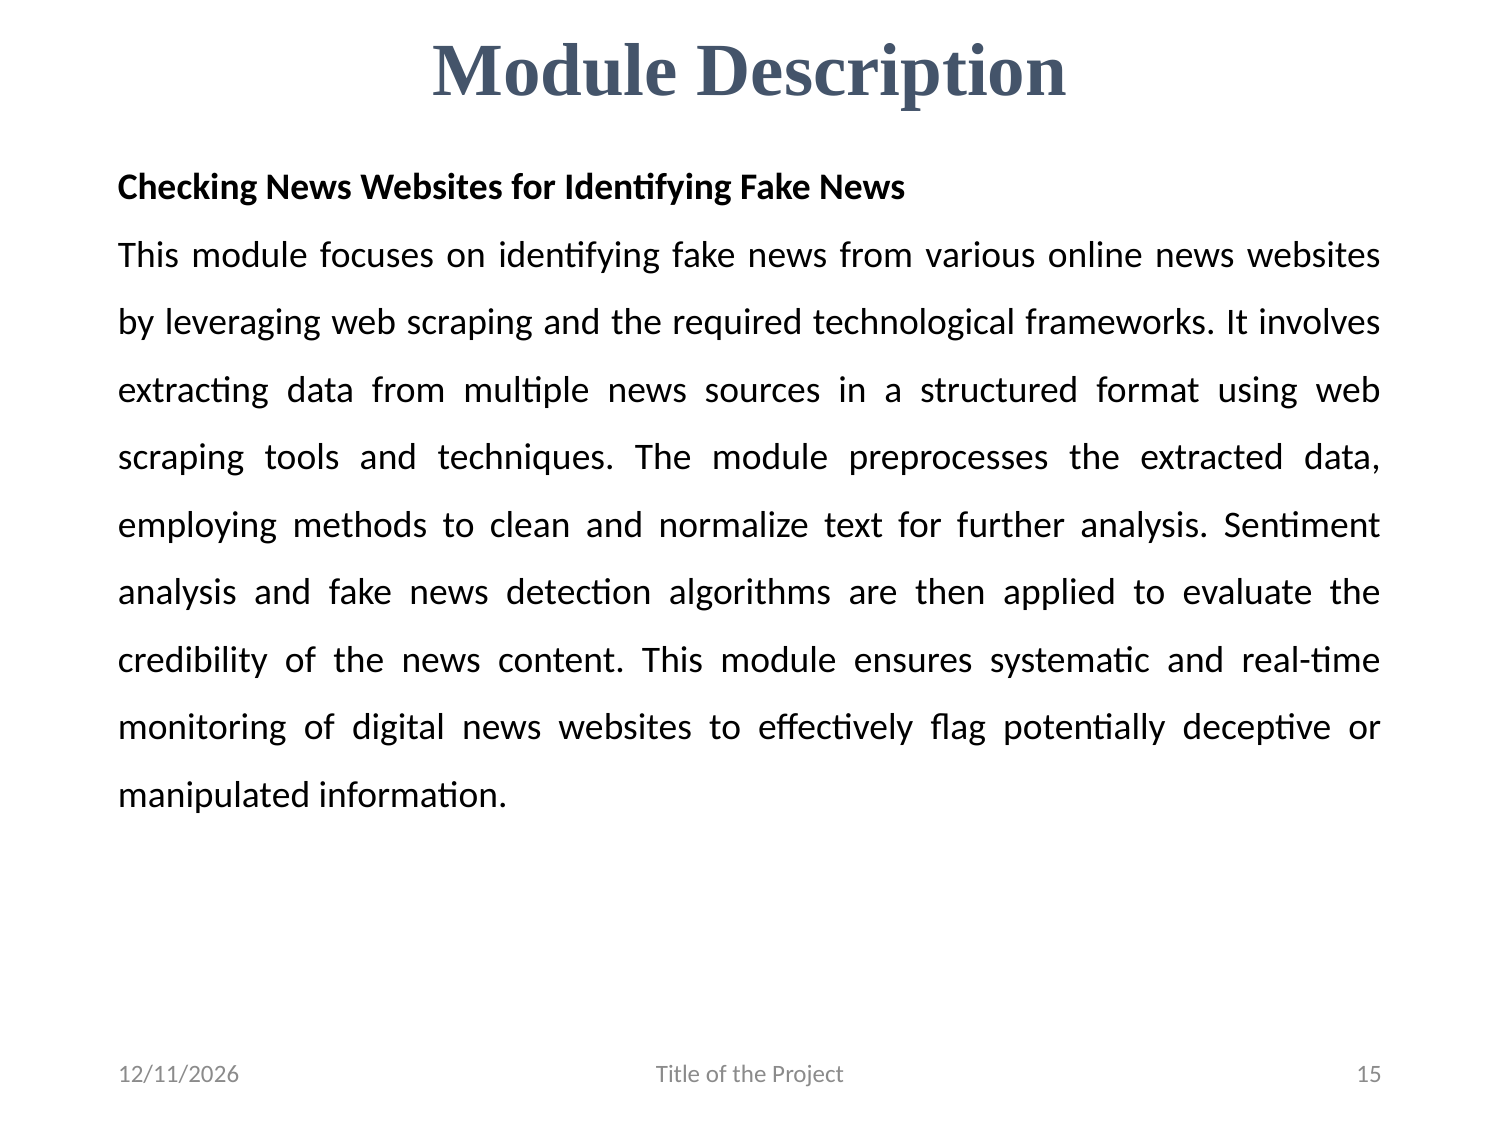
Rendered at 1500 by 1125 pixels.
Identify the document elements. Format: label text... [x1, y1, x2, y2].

text_box Checking News Websites for Identifying Fake News This module focuses on identifying fake news from various online news websites by leveraging web scraping and the required technological frameworks. It involves extracting data from multiple news sources in a structured format using web scraping tools and techniques. The module preprocesses the extracted data, employing methods to clean and normalize text for further analysis. Sentiment analysis and fake news detection algorithms are then applied to evaluate the credibility of the news content. This module ensures systematic and real-time monitoring of digital news websites to effectively flag potentially deceptive or manipulated information. [103, 132, 1397, 822]
footer Title of the Project [496, 1042, 1004, 1103]
slide_number 15 [1059, 1042, 1397, 1103]
title Module Description [103, 27, 1397, 115]
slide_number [103, 1042, 441, 1103]
